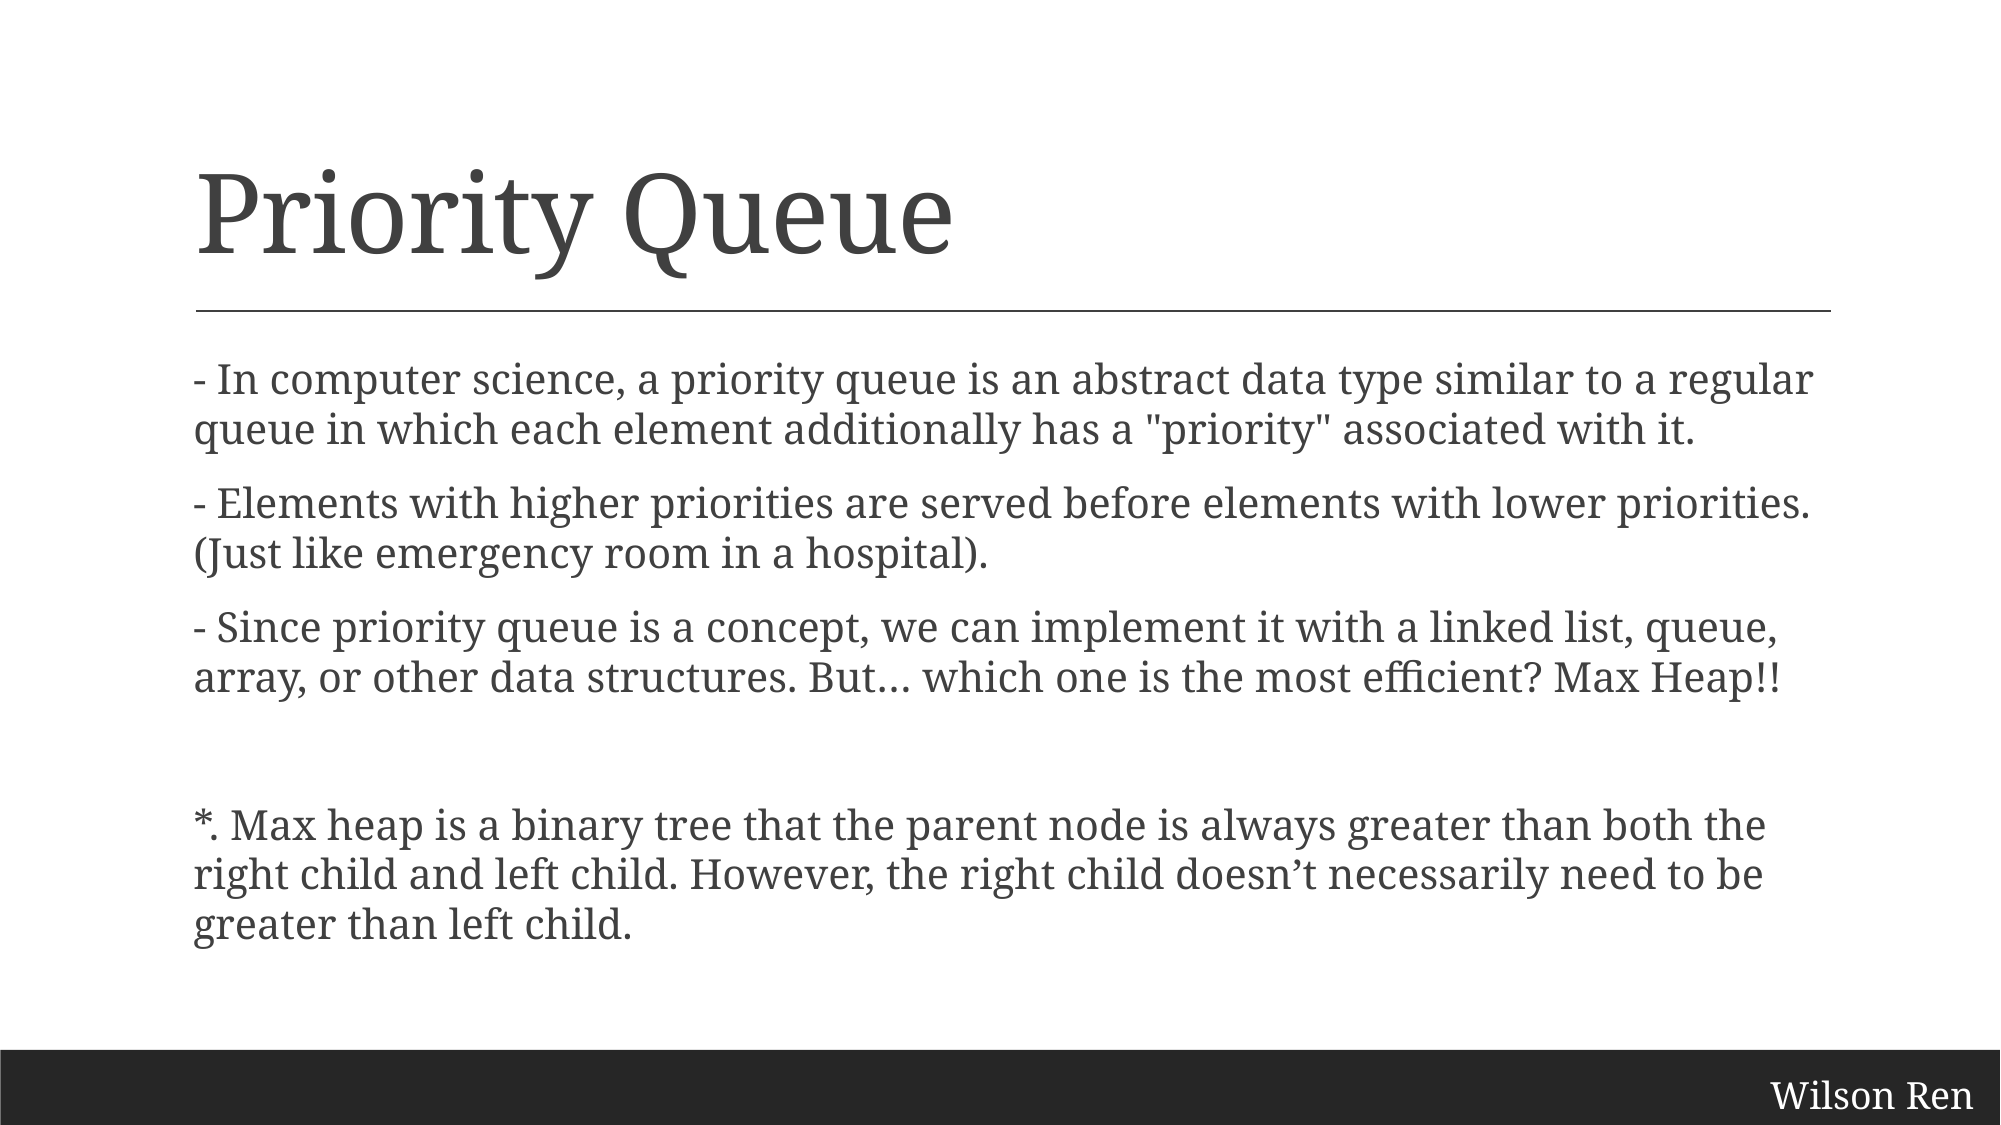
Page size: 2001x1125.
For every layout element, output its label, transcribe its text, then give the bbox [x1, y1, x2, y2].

title Priority Queue [180, 47, 1830, 285]
list - In computer science, a priority queue is an abstract data type similar to a regular queue in which each element additionally has a "priority" associated with it. - Elements with higher priorities are served before elements with lower priorities. (Just like emergency room in a hospital). - Since priority queue is a concept, we can implement it with a linked list, queue, array, or other data structures. But… which one is the most efficient? Max Heap!! *. Max heap is a binary tree that the parent node is always greater than both the right child and left child. However, the right child doesn’t necessarily need to be greater than left child. [180, 345, 1830, 963]
text_box Wilson Ren [1755, 1064, 1990, 1125]
